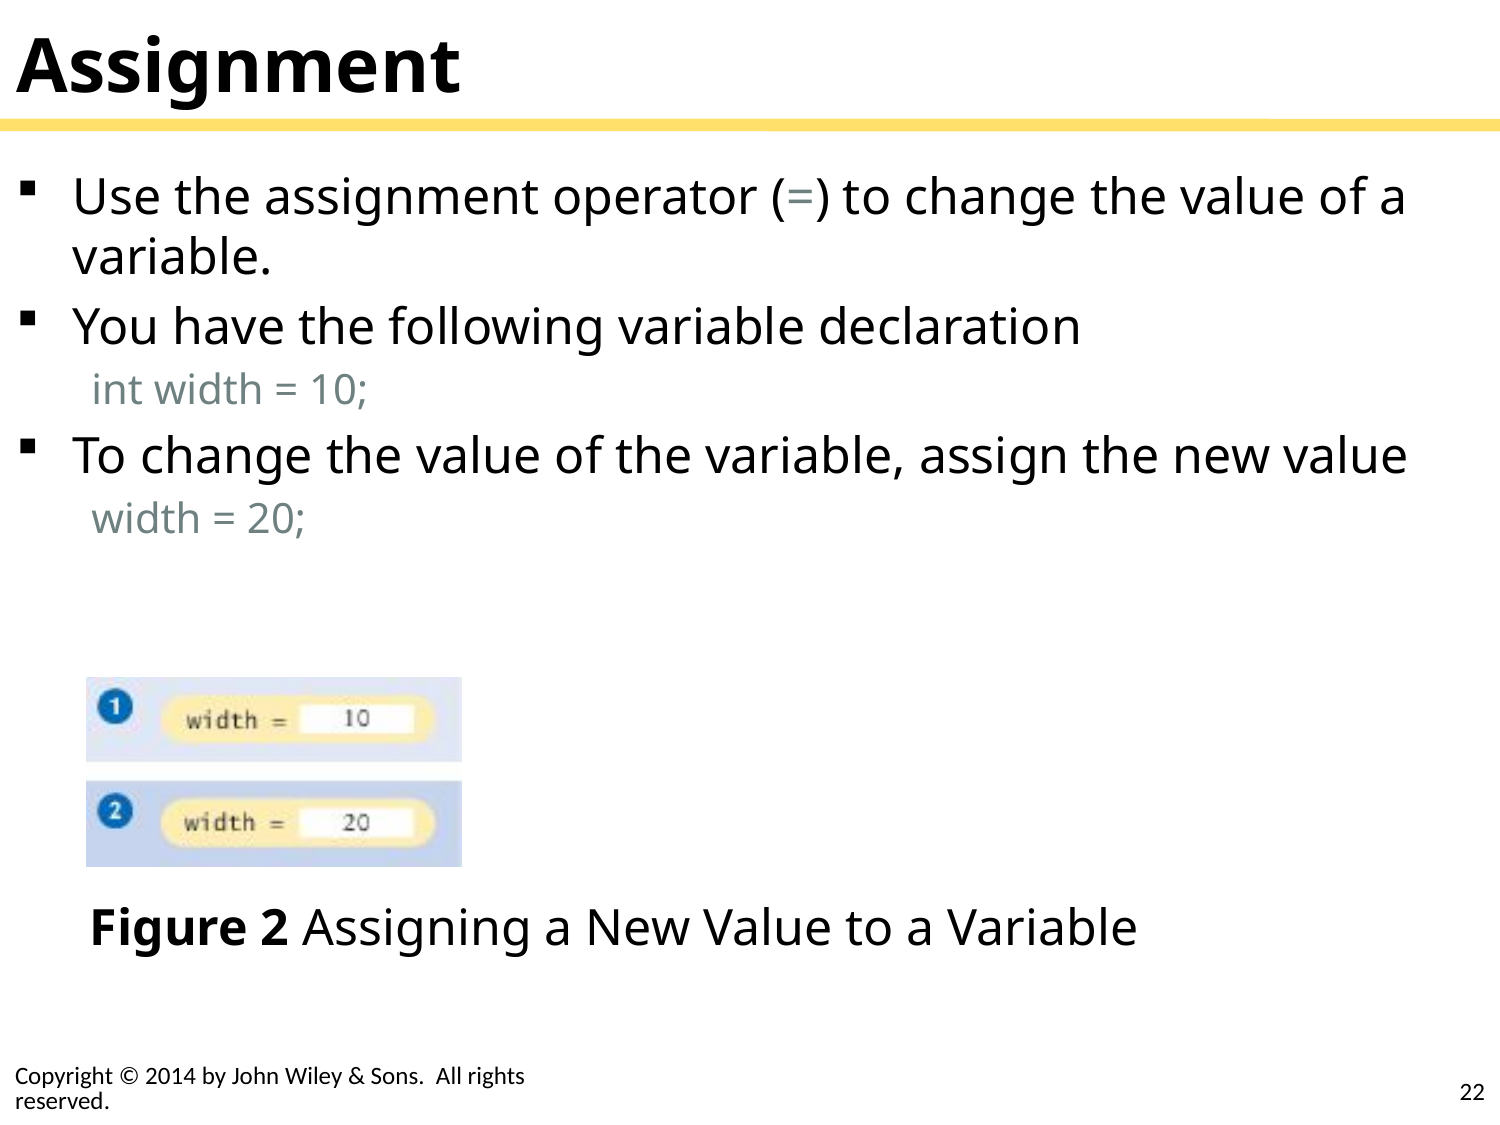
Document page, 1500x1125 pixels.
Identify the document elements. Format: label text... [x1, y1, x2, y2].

picture [86, 676, 463, 867]
title Assignment [1, 0, 1500, 125]
text_box Figure 2 Assigning a New Value to a Variable [74, 887, 1310, 997]
list Use the assignment operator (=) to change the value of a variable. You have the following variable declaration int width = 10; To change the value of the variable, assign the new value width = 20; [1, 157, 1500, 595]
